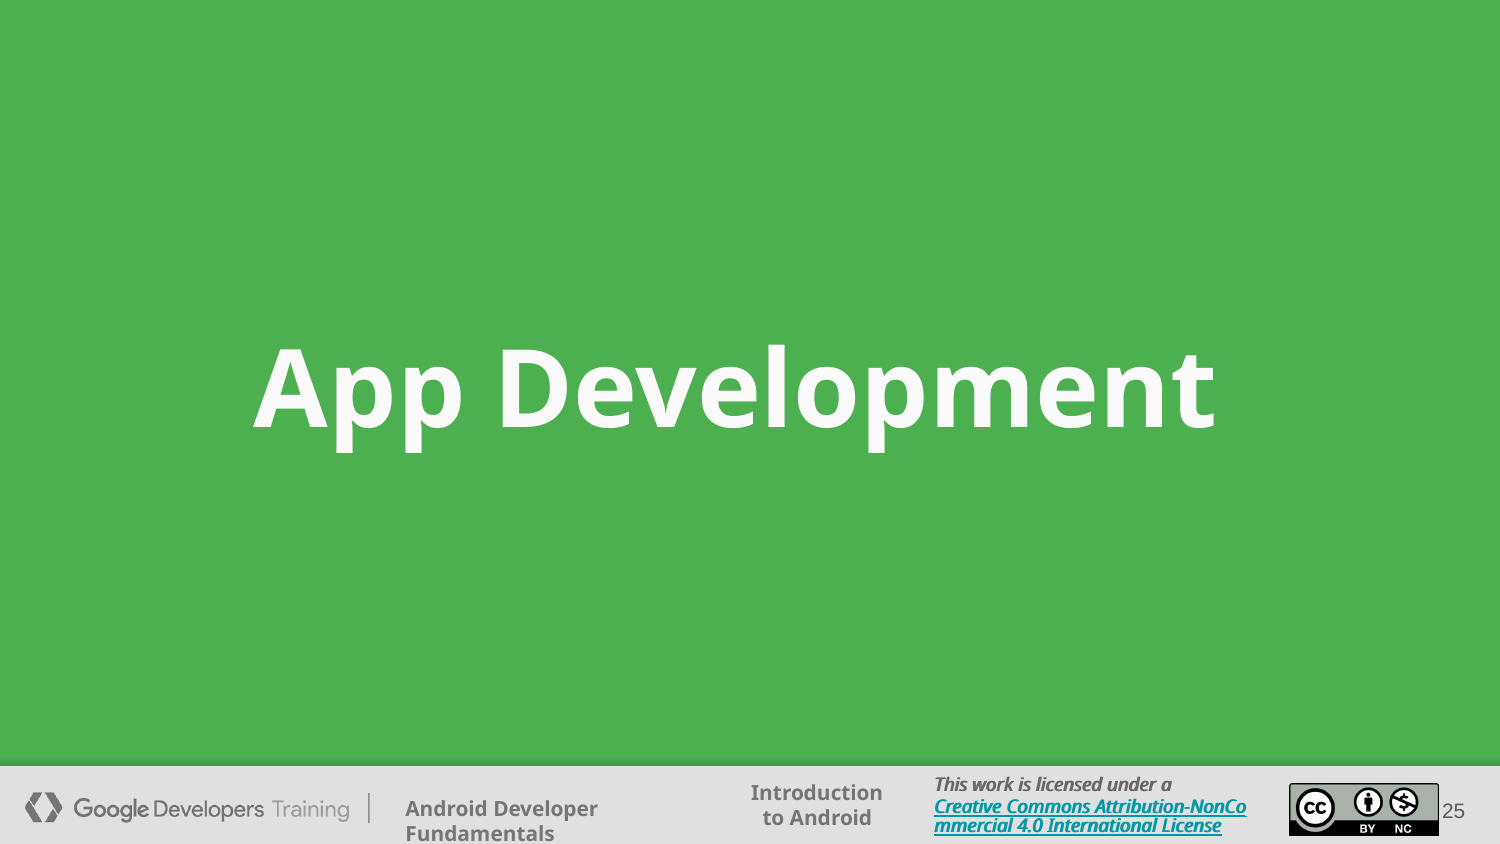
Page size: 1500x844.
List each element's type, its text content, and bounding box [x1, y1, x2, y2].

picture [0, 0, 1500, 844]
text_box <number> [1389, 777, 1480, 842]
text_box App Development [51, 127, 1449, 465]
text_box This work is licensed under a Creative Commons Attribution-NonCommercial 4.0 International License [919, 757, 1274, 842]
